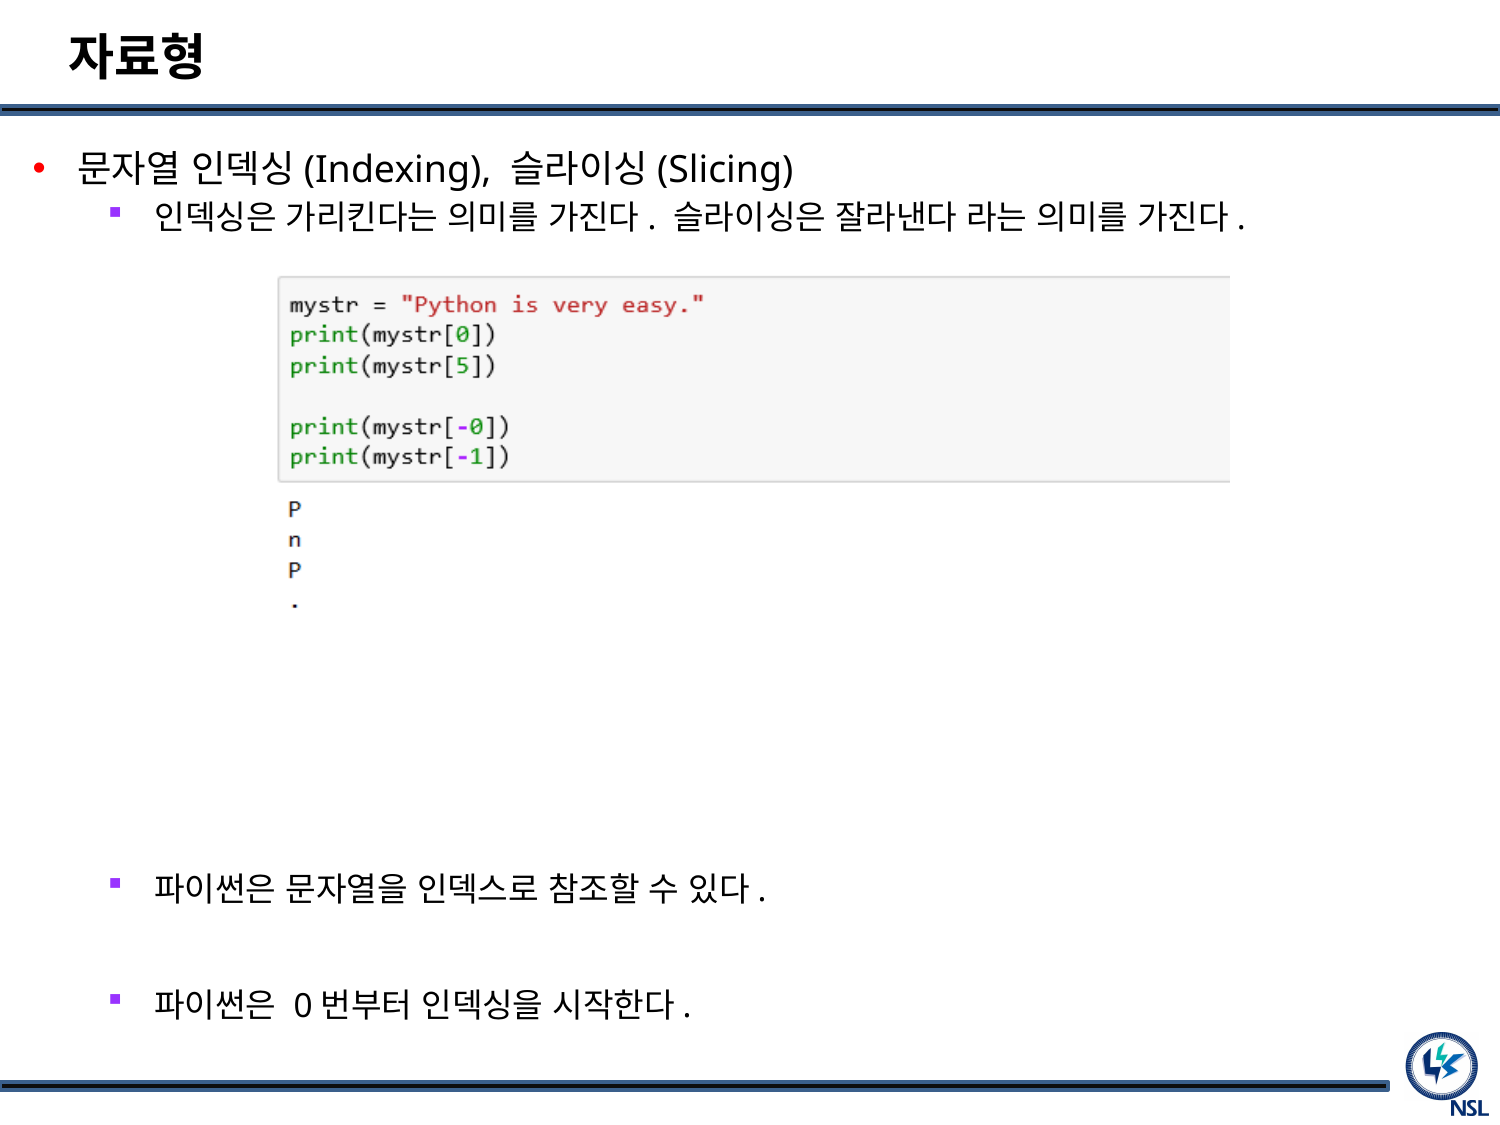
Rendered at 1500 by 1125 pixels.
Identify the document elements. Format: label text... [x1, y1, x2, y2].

picture [270, 266, 1230, 619]
title 자료형 [53, 7, 1489, 103]
list 문자열 인덱싱(Indexing), 슬라이싱(Slicing) 인덱싱은 가리킨다는 의미를 가진다. 슬라이싱은 잘라낸다 라는 의미를 가진다. 파이썬은 문자열을 인덱스로 참조할 수 있다. 파이썬은 0번부터 인덱싱을 시작한다. [17, 137, 1479, 1067]
picture [1404, 1067, 1489, 1116]
